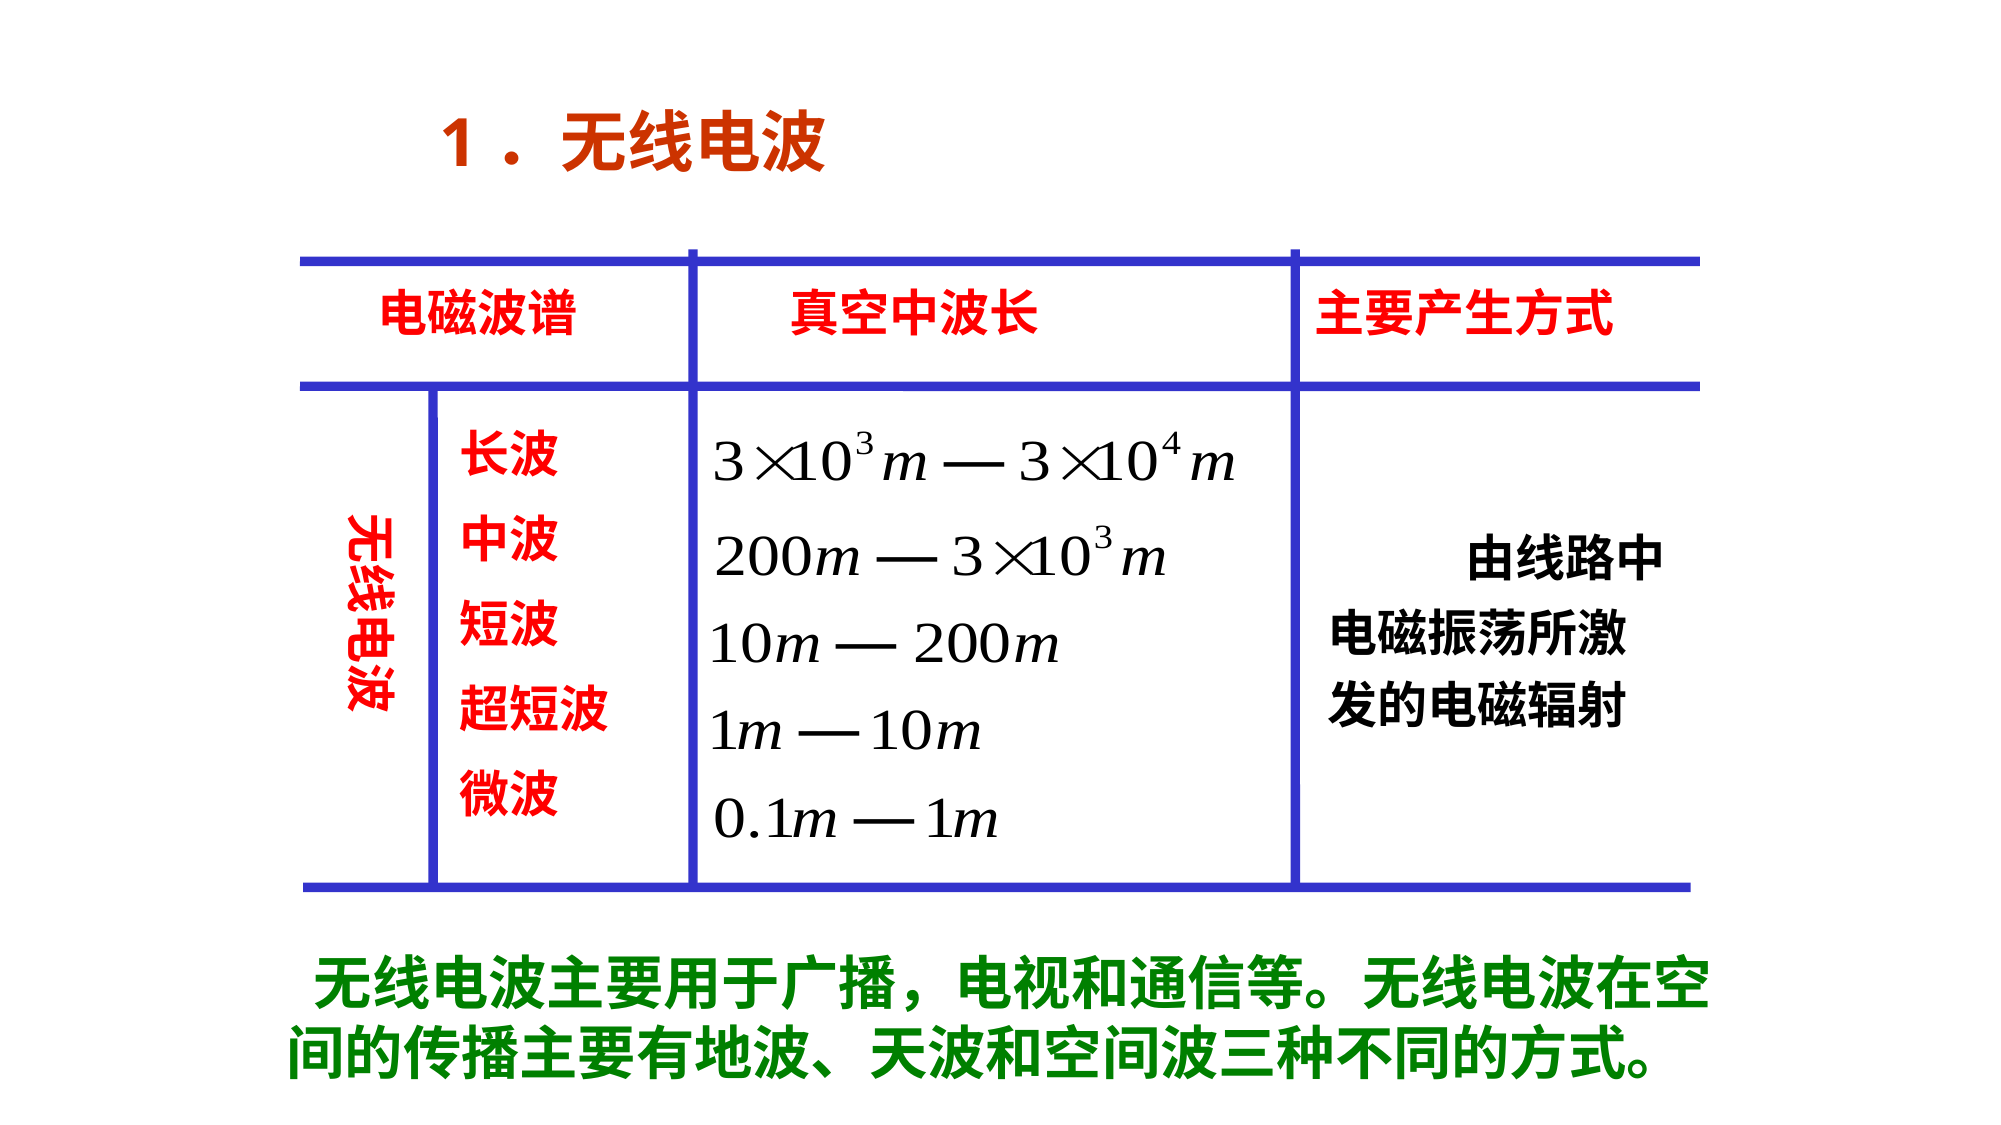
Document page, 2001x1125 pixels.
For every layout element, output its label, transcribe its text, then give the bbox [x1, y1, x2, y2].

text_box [299, 249, 1751, 888]
text_box 无线电波主要用于广播，电视和通信等。无线电波在空间的传播主要有地波、天波和空间波三种不同的方式。 [271, 938, 1780, 1094]
text_box 1．无线电波 [425, 92, 1200, 188]
